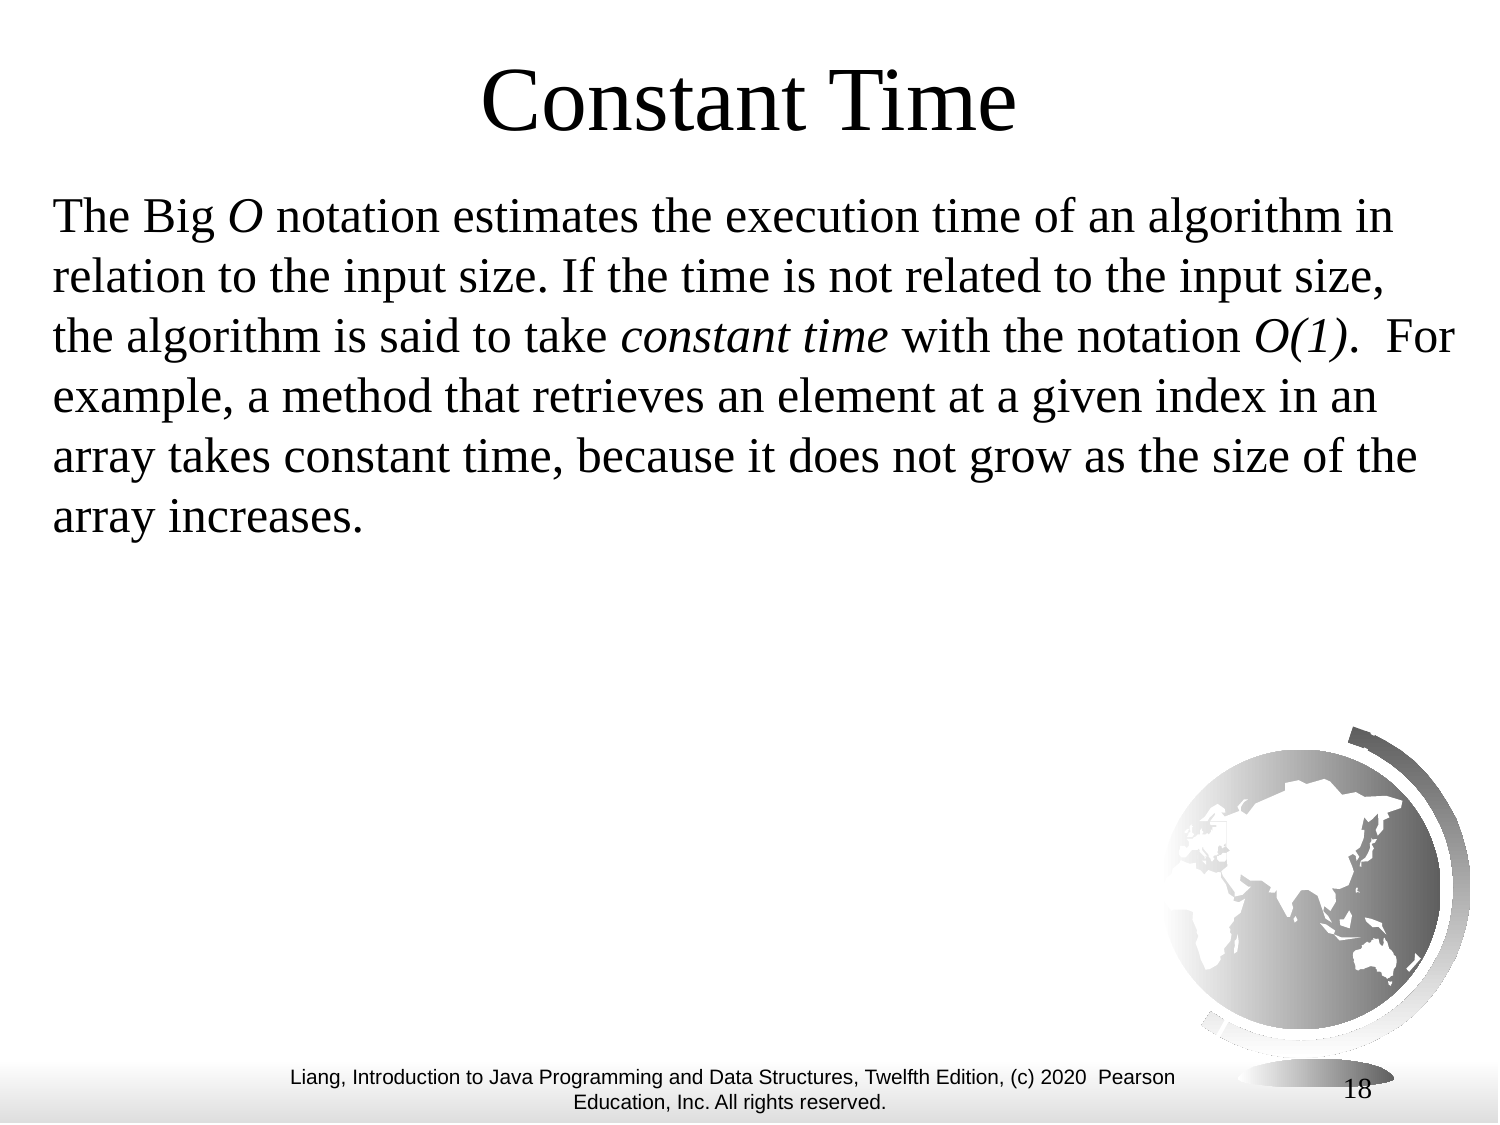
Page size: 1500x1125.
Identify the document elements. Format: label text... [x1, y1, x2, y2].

slide_number 18 [1074, 1049, 1388, 1125]
title Constant Time [112, 37, 1388, 150]
list The Big O notation estimates the execution time of an algorithm in relation to the input size. If the time is not related to the input size, the algorithm is said to take constant time with the notation O(1). For example, a method that retrieves an element at a given index in an array takes constant time, because it does not grow as the size of the array increases. [37, 174, 1475, 1013]
